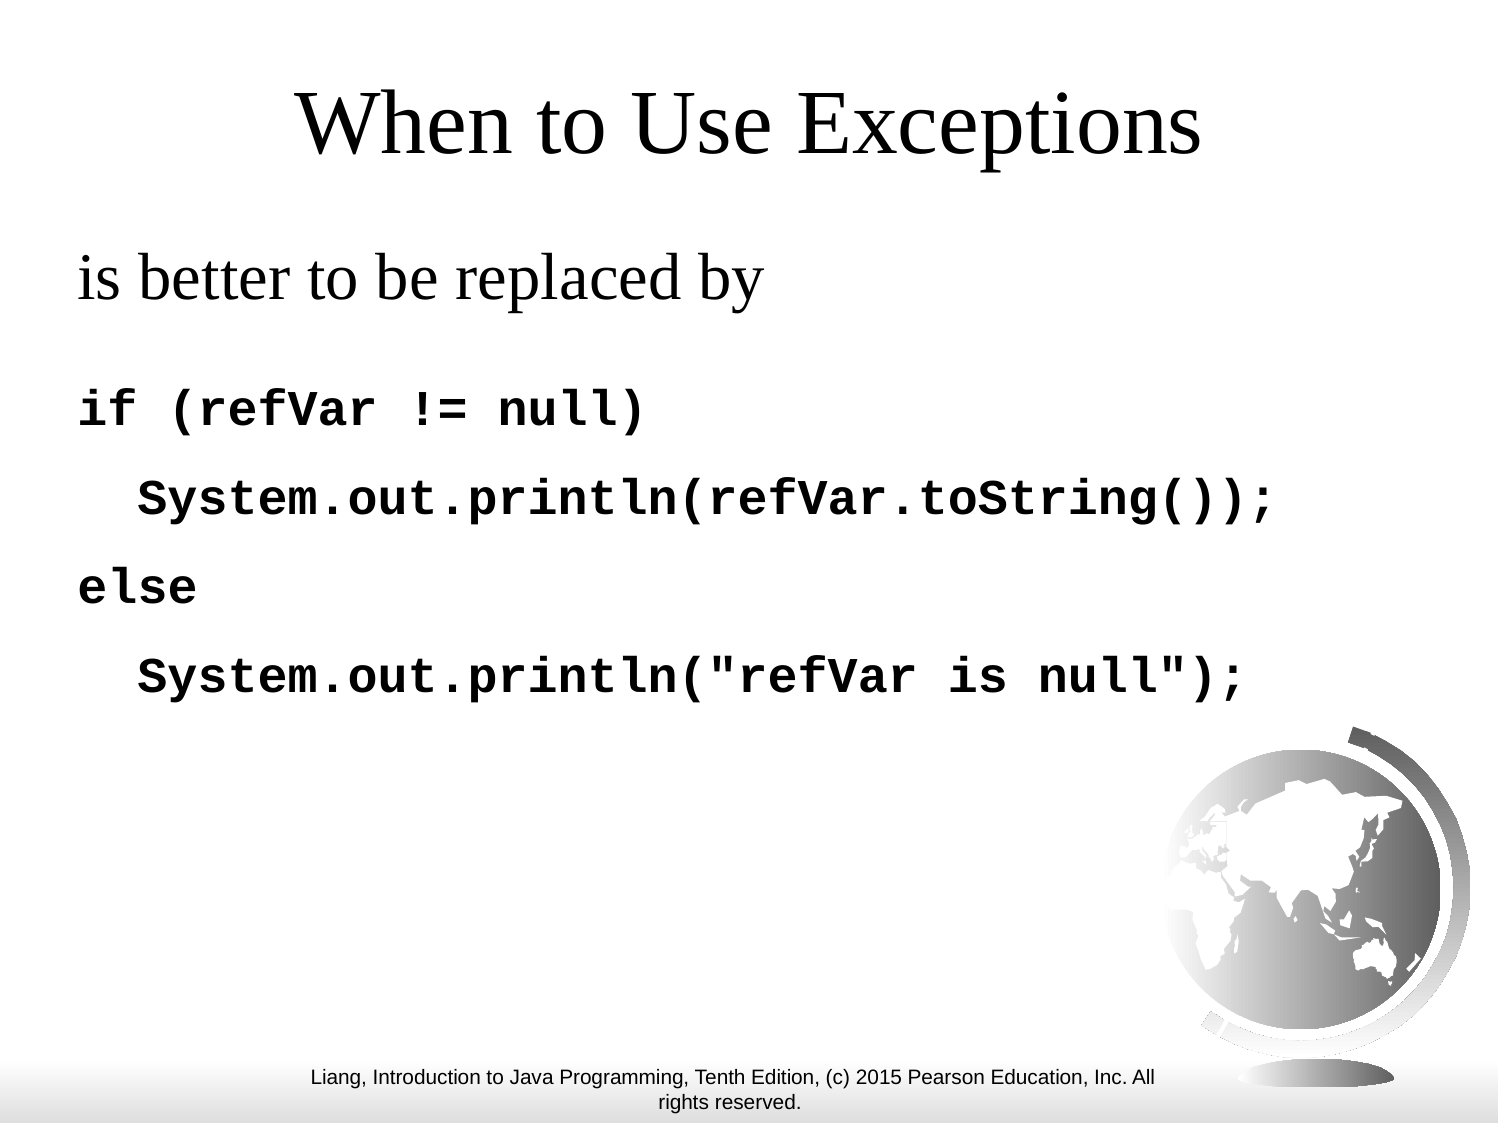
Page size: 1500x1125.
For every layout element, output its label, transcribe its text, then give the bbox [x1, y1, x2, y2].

title When to Use Exceptions [112, 0, 1388, 224]
slide_number [1074, 1049, 1388, 1125]
text_box if (refVar != null) System.out.println(refVar.toString()); else System.out.println("refVar is null"); [62, 375, 1413, 800]
list is better to be replaced by [62, 224, 1450, 325]
